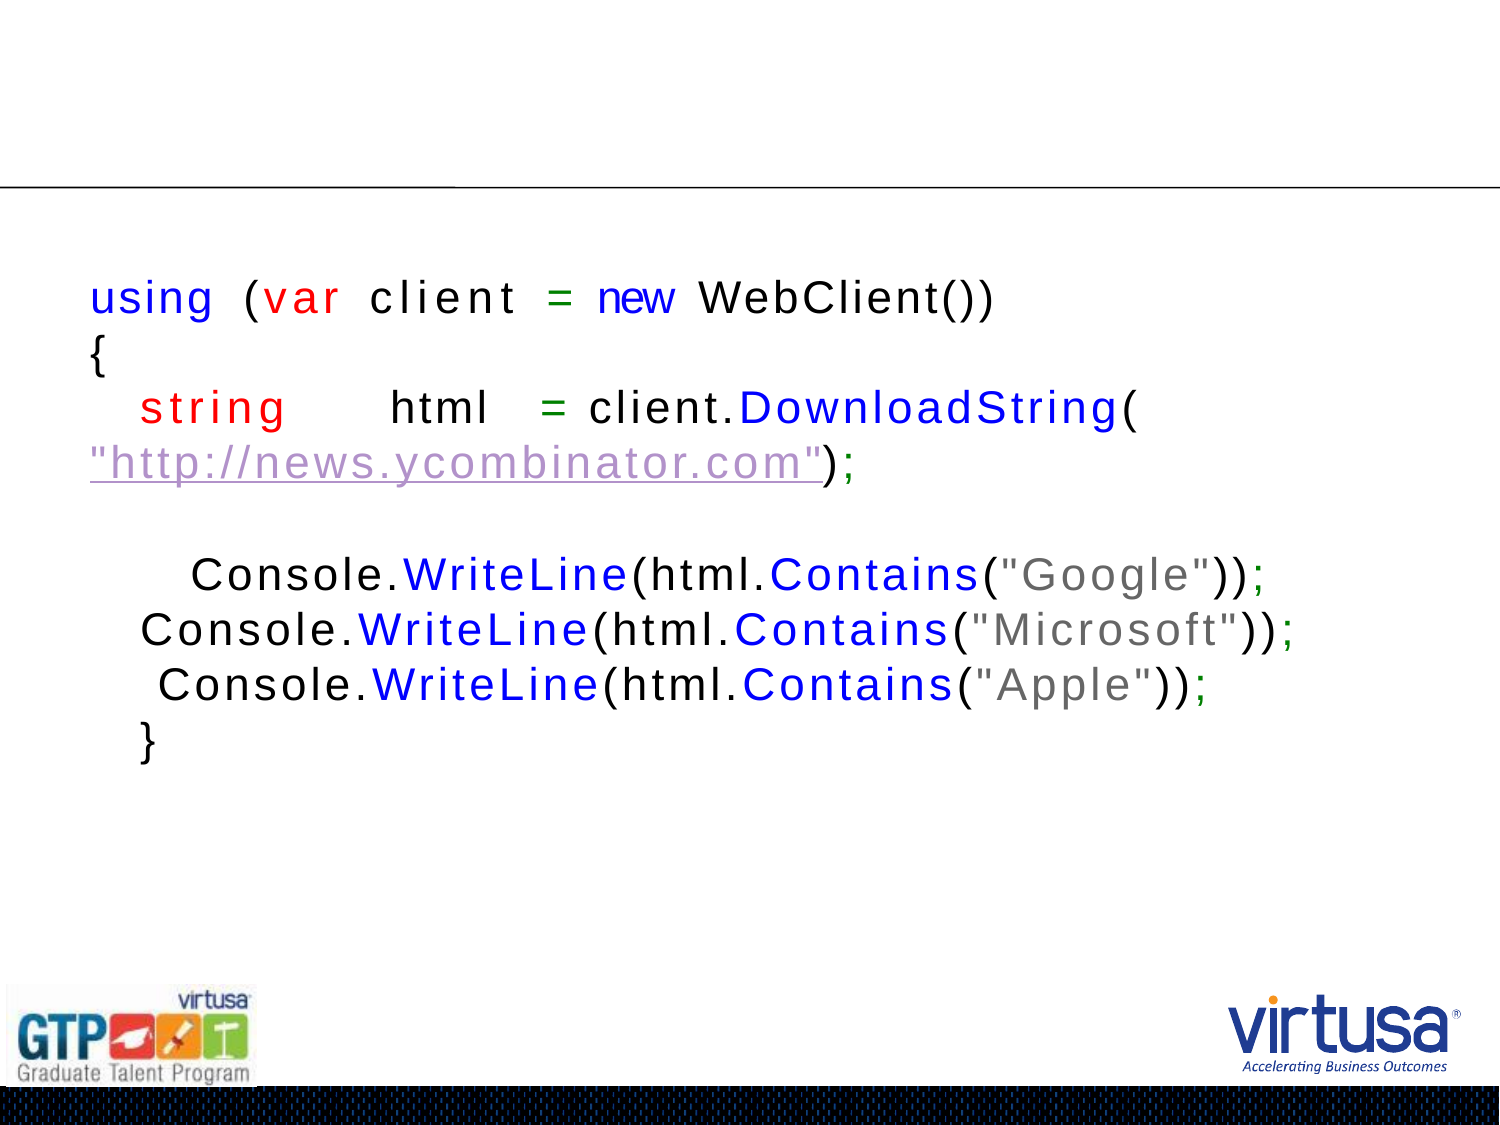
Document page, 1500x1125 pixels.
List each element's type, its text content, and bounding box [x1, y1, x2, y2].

text_box using (var client = new WebClient()) { string html = client.DownloadString("http://news.ycombinator.com"); Console.WriteLine(html.Contains("Google")); Console.WriteLine(html.Contains("Microsoft")); Console.WriteLine(html.Contains("Apple")); } [87, 265, 1431, 765]
picture [0, 984, 1499, 1125]
